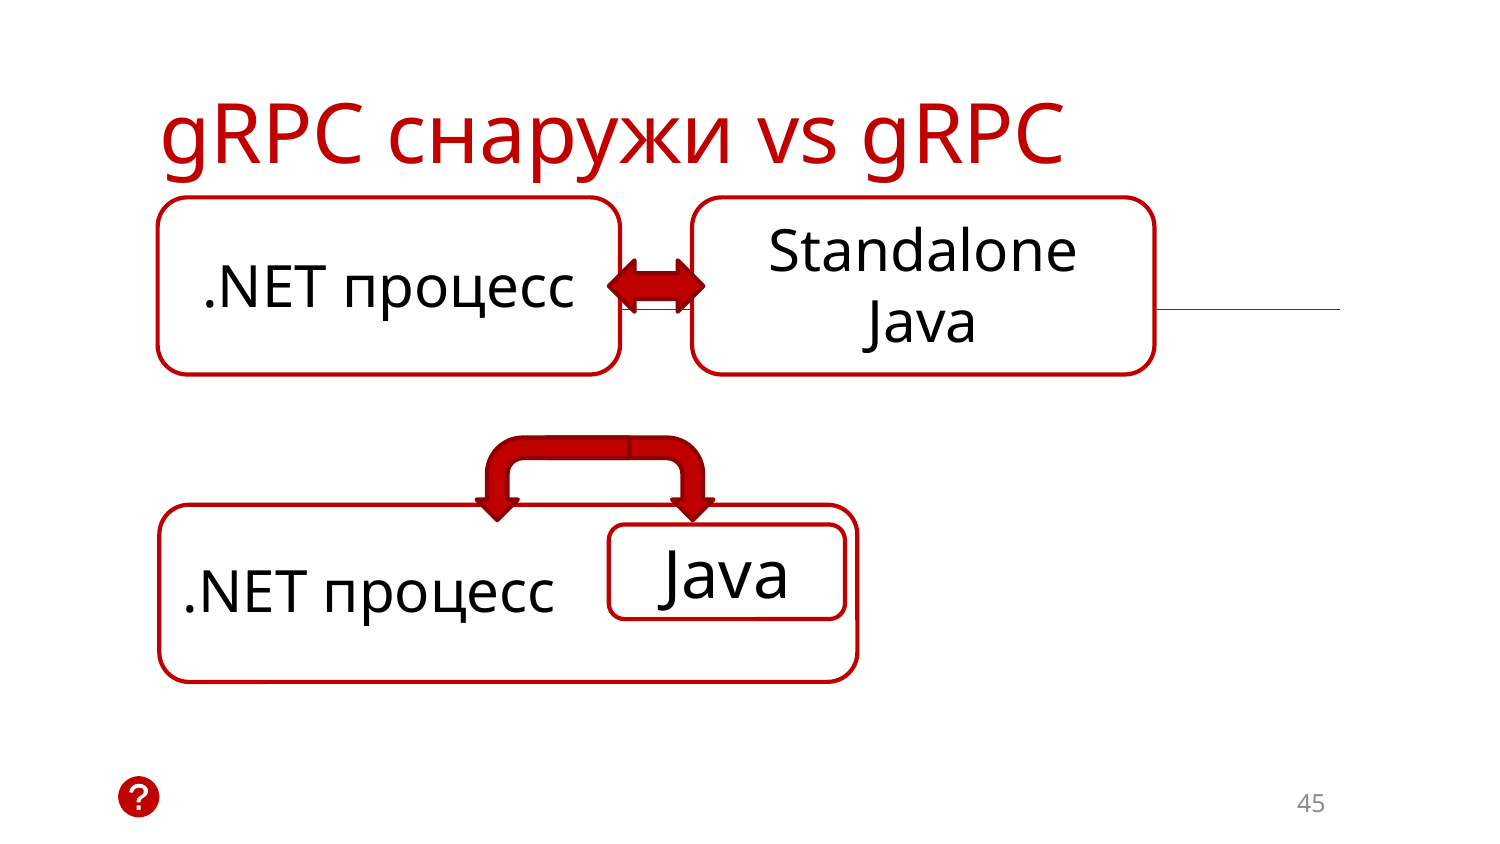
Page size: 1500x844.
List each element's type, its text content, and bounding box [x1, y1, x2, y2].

text_box [631, 435, 716, 522]
slide_number 45 [1074, 782, 1341, 827]
text_box [606, 258, 706, 314]
text_box Java [606, 522, 848, 622]
text_box Standalone Java [689, 195, 1157, 377]
text_box .NET процесс [157, 502, 860, 685]
table_header gRPC снаружи vs gRPC внутри [160, 68, 1340, 309]
picture [117, 775, 160, 818]
text_box [474, 435, 632, 523]
text_box .NET процесс [155, 195, 623, 377]
